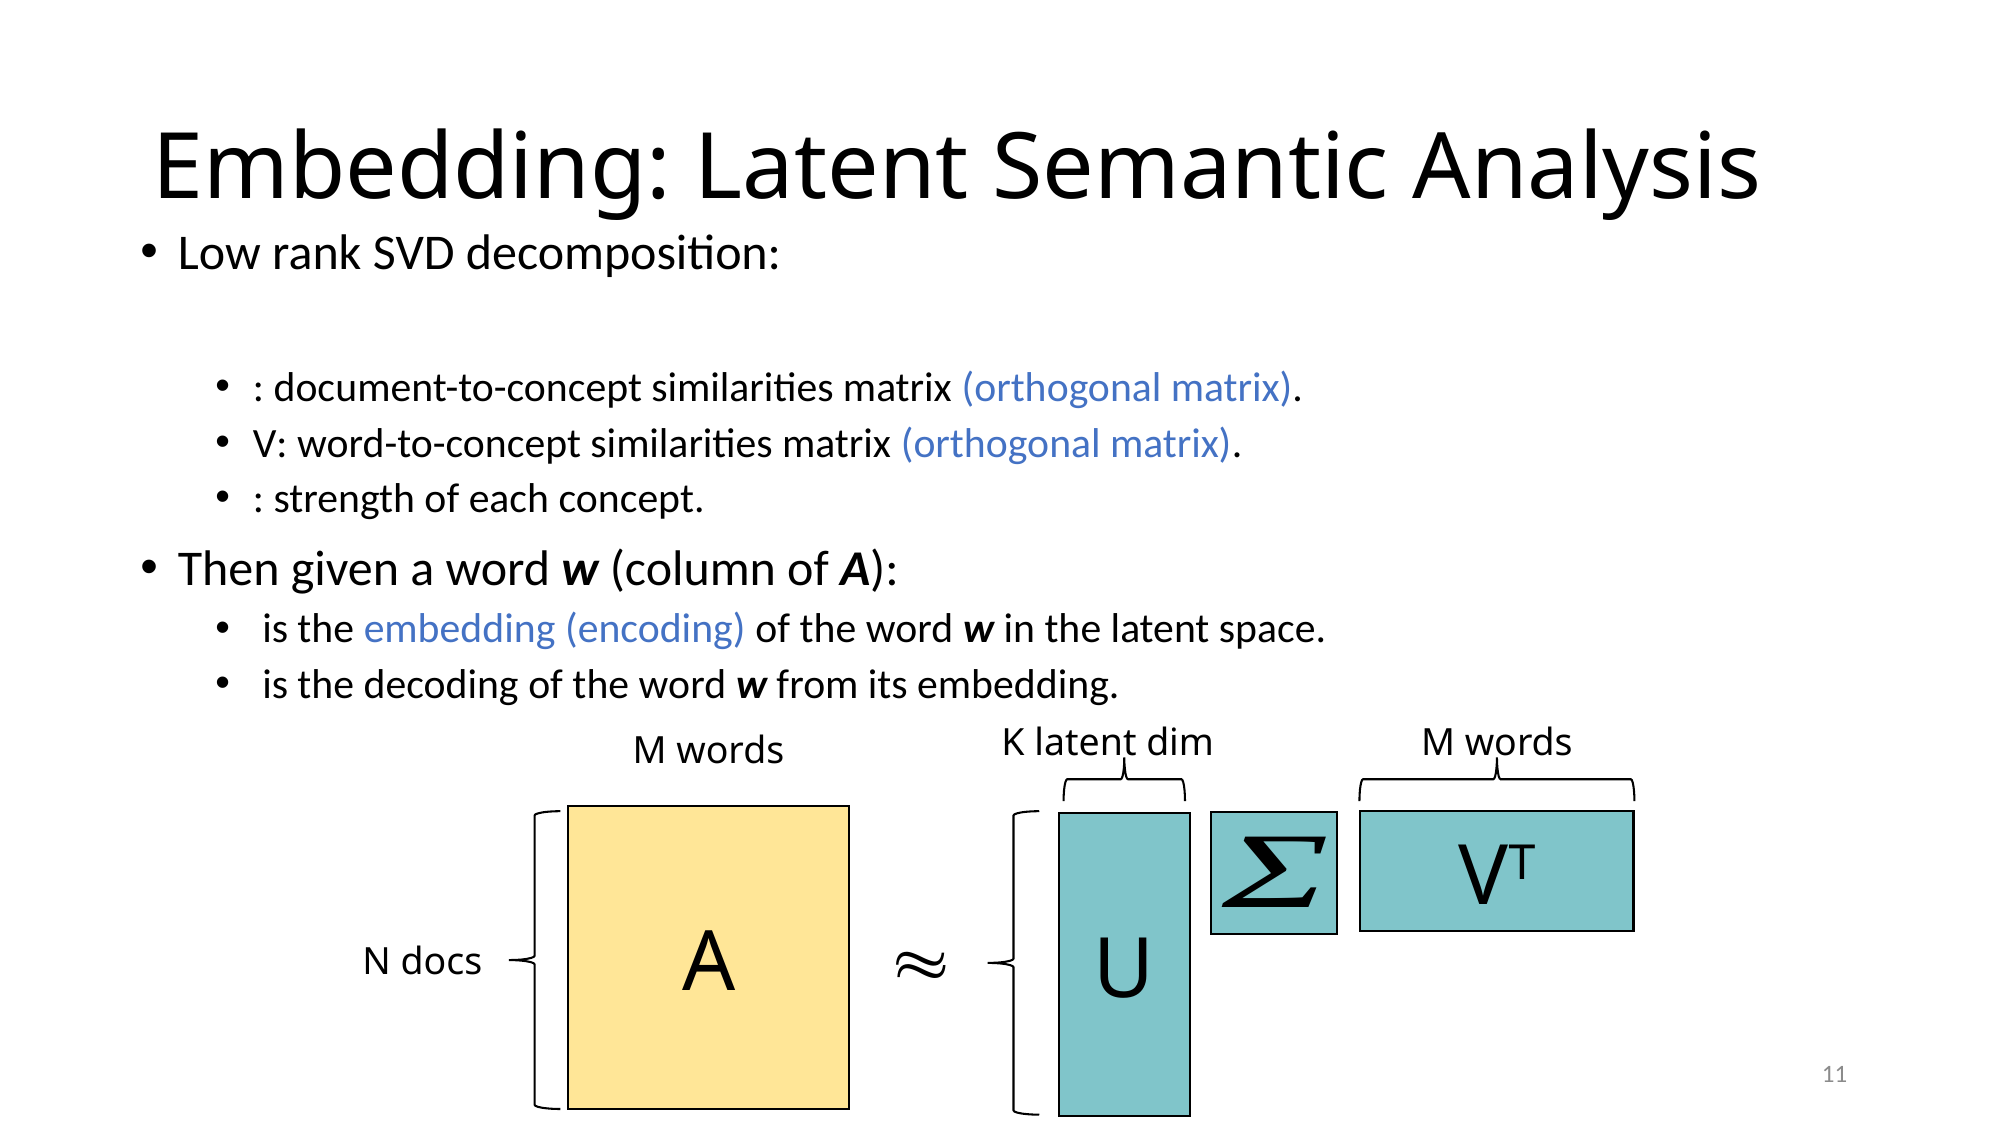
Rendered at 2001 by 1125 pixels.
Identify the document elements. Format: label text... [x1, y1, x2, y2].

text_box [508, 810, 561, 1110]
text_box  [872, 899, 938, 1014]
text_box M words [1406, 710, 1588, 771]
text_box [1063, 771, 1186, 802]
text_box M words [617, 718, 800, 778]
text_box A [567, 805, 850, 1110]
text_box [1358, 771, 1635, 802]
text_box [987, 810, 1040, 1116]
text_box VT [1359, 810, 1635, 932]
text_box K latent dim [986, 710, 1229, 771]
text_box N docs [347, 929, 498, 990]
title Embedding: Latent Semantic Analysis [137, 59, 1863, 278]
text_box U [1058, 812, 1191, 1117]
slide_number 11 [1412, 1042, 1863, 1103]
